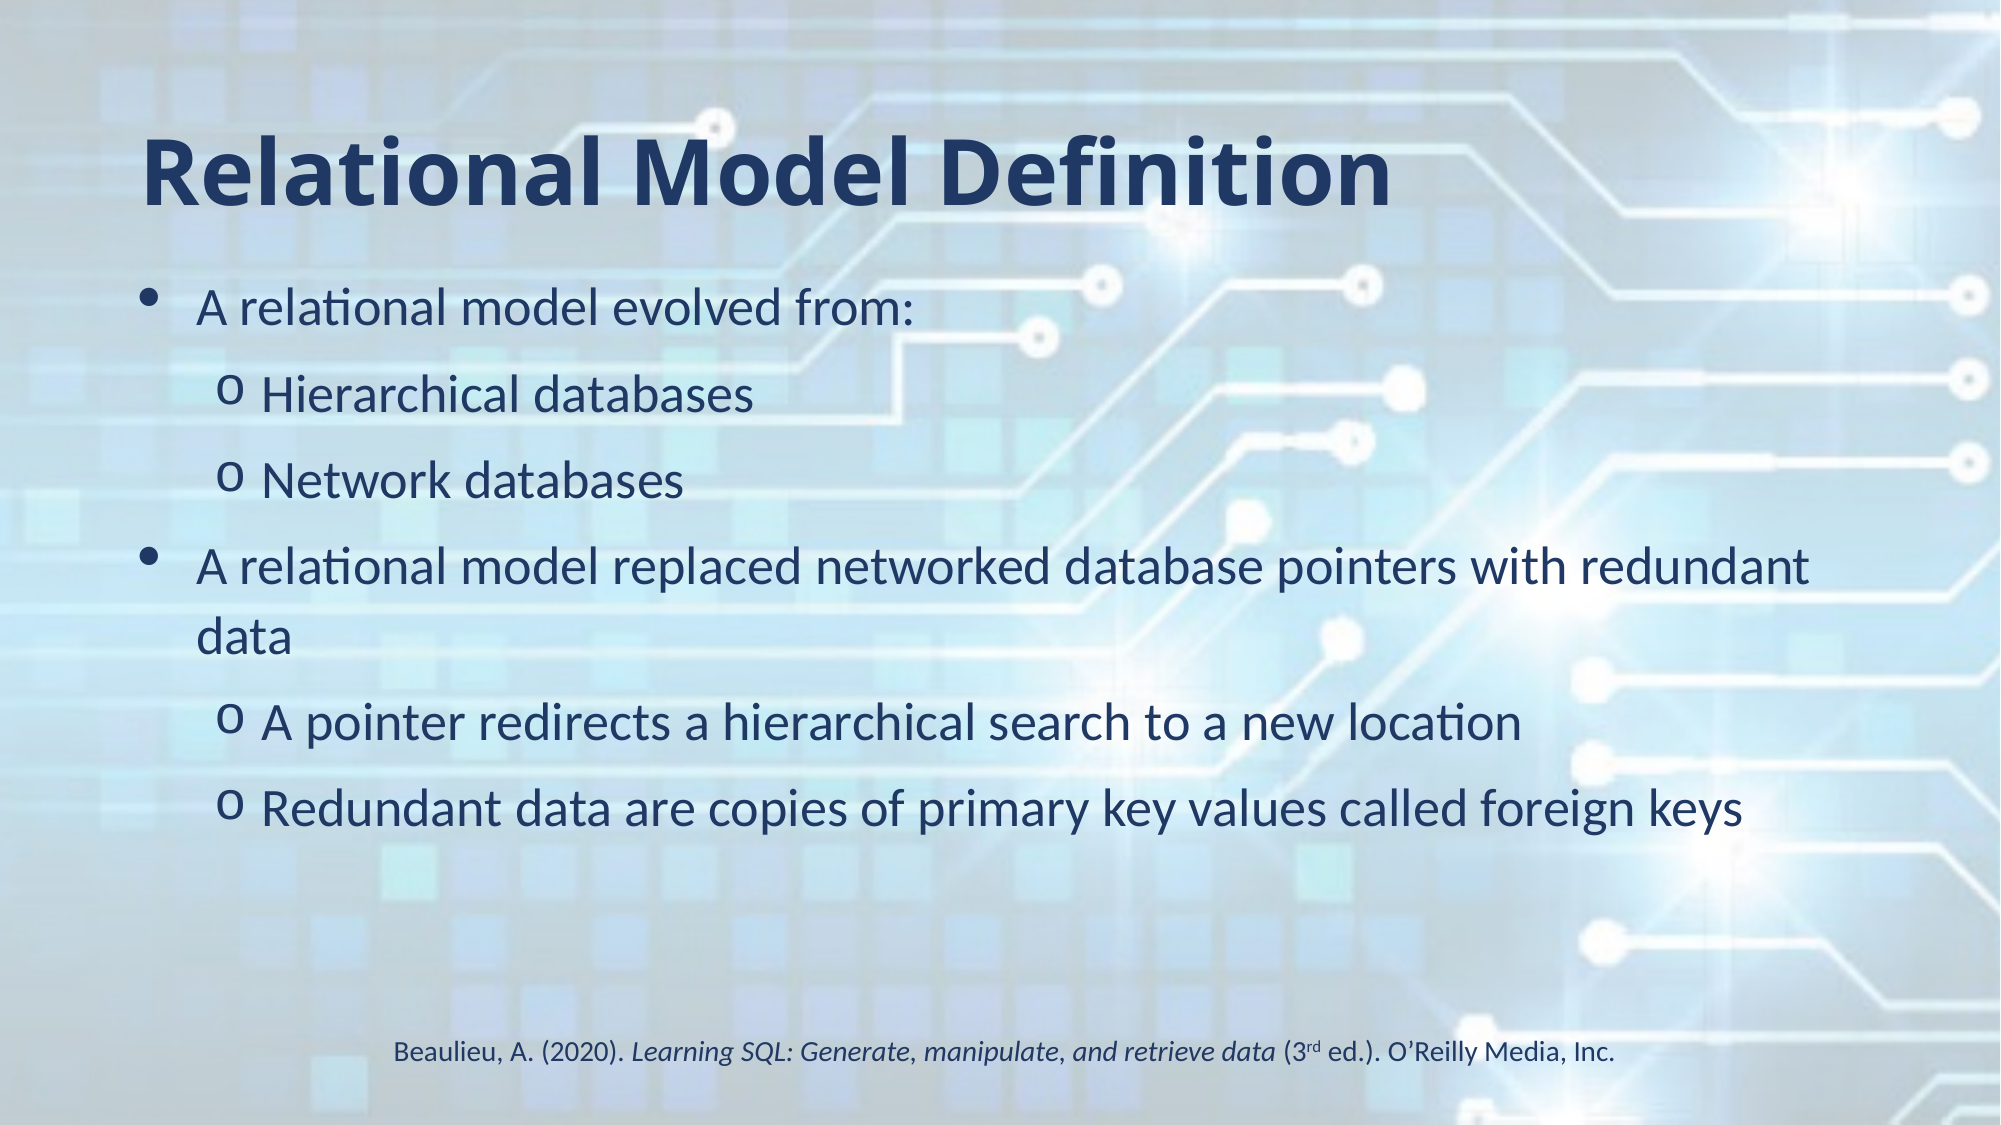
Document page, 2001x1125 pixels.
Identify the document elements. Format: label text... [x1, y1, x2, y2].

text_box Beaulieu, A. (2020). Learning SQL: Generate, manipulate, and retrieve data (3rd ed.). O’Reilly Media, Inc. [378, 1024, 1797, 1075]
text_box A relational model evolved from: Hierarchical databases Network databases A relational model replaced networked database pointers with redundant data A pointer redirects a hierarchical search to a new location Redundant data are copies of primary key values called foreign keys [125, 259, 1875, 869]
picture [0, 0, 2001, 1125]
text_box Relational Model Definition [124, 118, 1625, 326]
